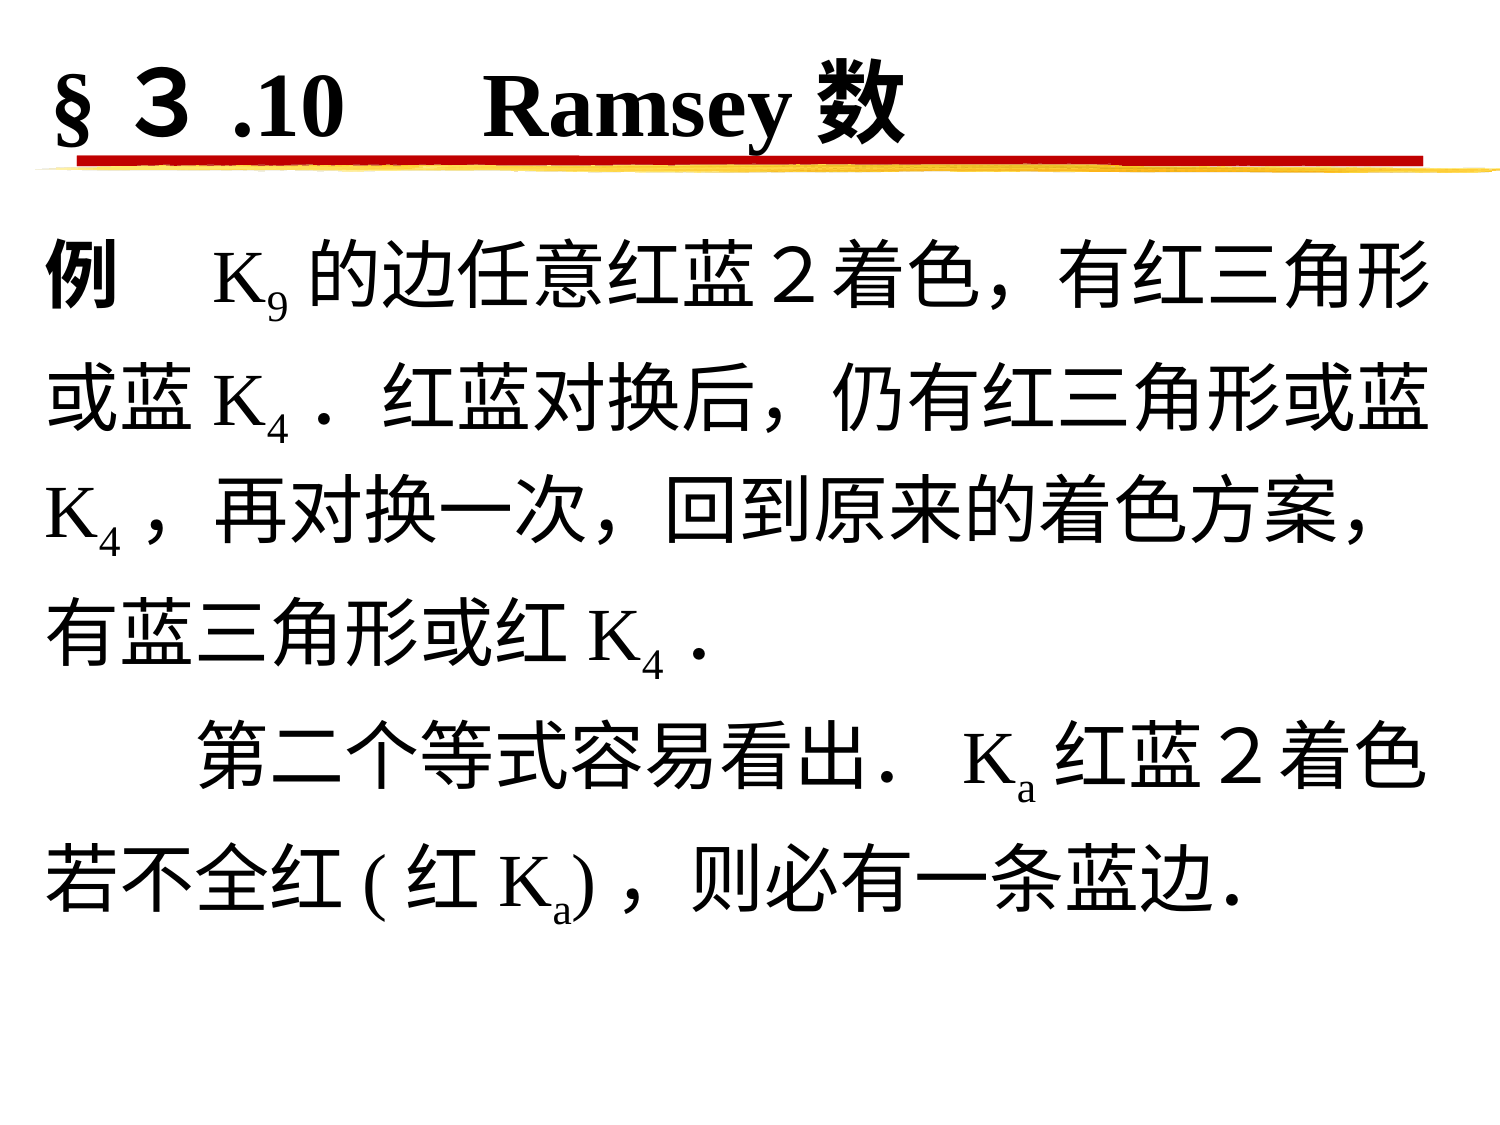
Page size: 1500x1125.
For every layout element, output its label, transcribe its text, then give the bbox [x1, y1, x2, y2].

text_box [34, 37, 1500, 175]
text_box 例 K9的边任意红蓝２着色，有红三角形 或蓝K4．红蓝对换后，仍有红三角形或蓝 K4，再对换一次，回到原来的着色方案， 有蓝三角形或红K4． 第二个等式容易看出．Ka红蓝２着色 若不全红(红Ka)，则必有一条蓝边． [29, 219, 1447, 941]
